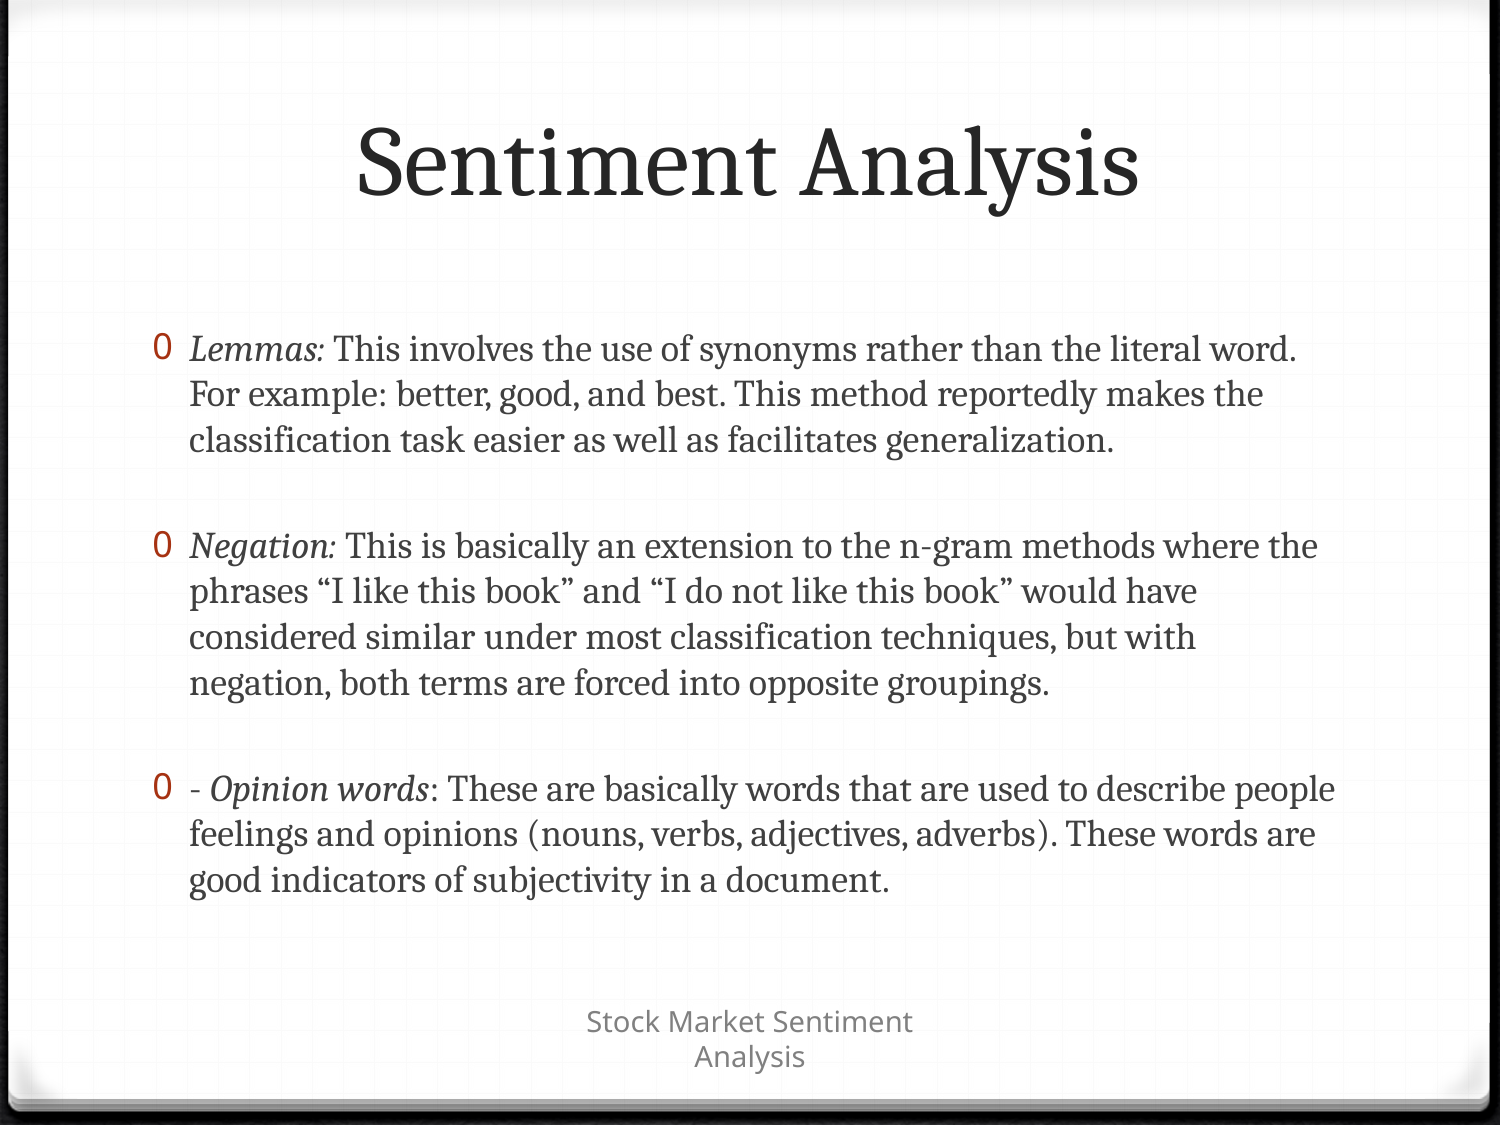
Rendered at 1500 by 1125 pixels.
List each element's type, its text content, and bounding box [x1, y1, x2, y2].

title Sentiment Analysis [90, 37, 1410, 275]
picture [0, 0, 1500, 1125]
list Lemmas: This involves the use of synonyms rather than the literal word. For example: better, good, and best. This method reportedly makes the classification task easier as well as facilitates generalization. Negation: This is basically an extension to the n-gram methods where the phrases “I like this book” and “I do not like this book” would have considered similar under most classification techniques, but with negation, both terms are forced into opposite groupings. - Opinion words: These are basically words that are used to describe people feelings and opinions (nouns, verbs, adjectives, adverbs). These words are good indicators of subjectivity in a document. [137, 262, 1363, 911]
footer Stock Market Sentiment Analysis [512, 1008, 988, 1069]
